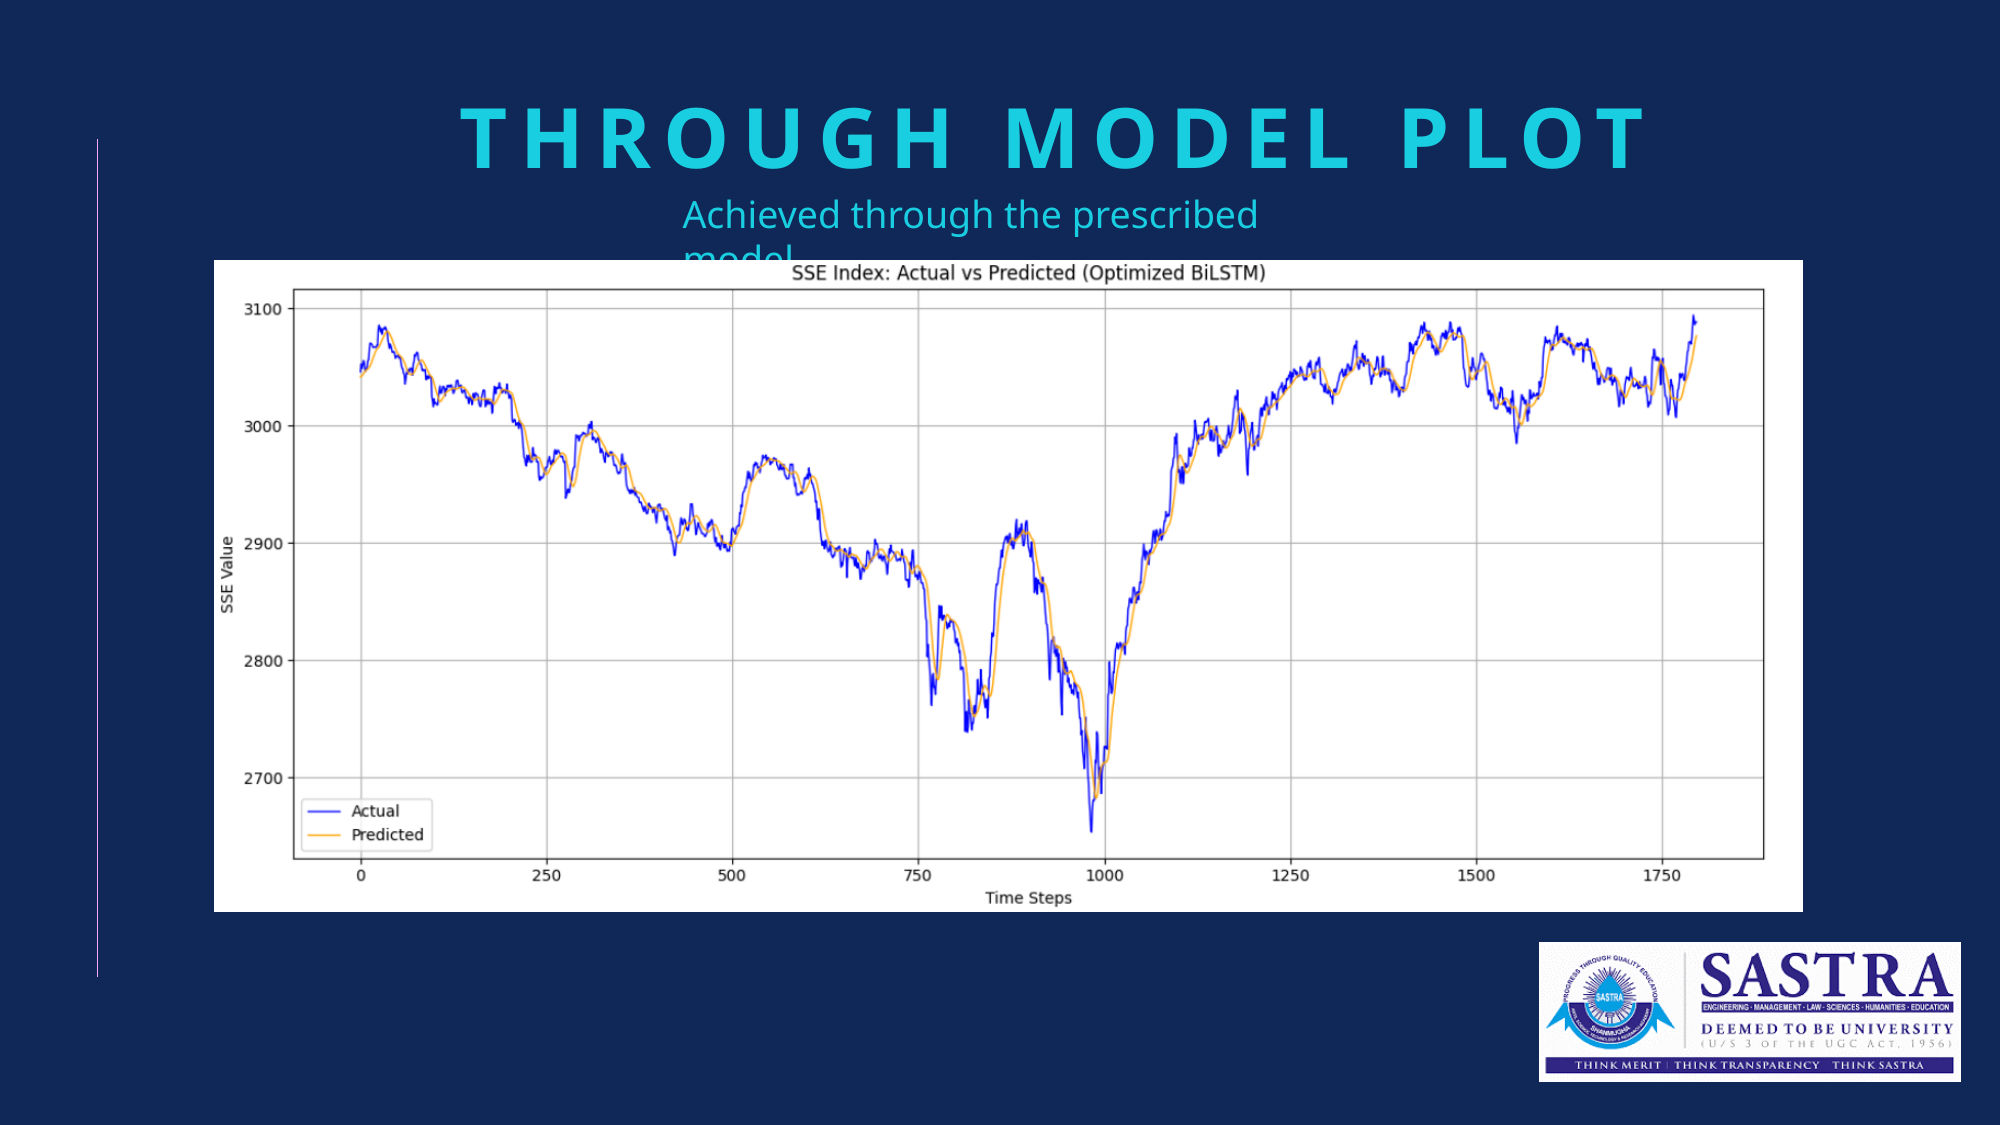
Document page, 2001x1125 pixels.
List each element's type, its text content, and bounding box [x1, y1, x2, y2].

title through MODEL plot [160, 53, 1945, 229]
picture [1539, 942, 1961, 1082]
picture [214, 260, 1803, 912]
text_box Achieved through the prescribed model [667, 183, 1333, 260]
